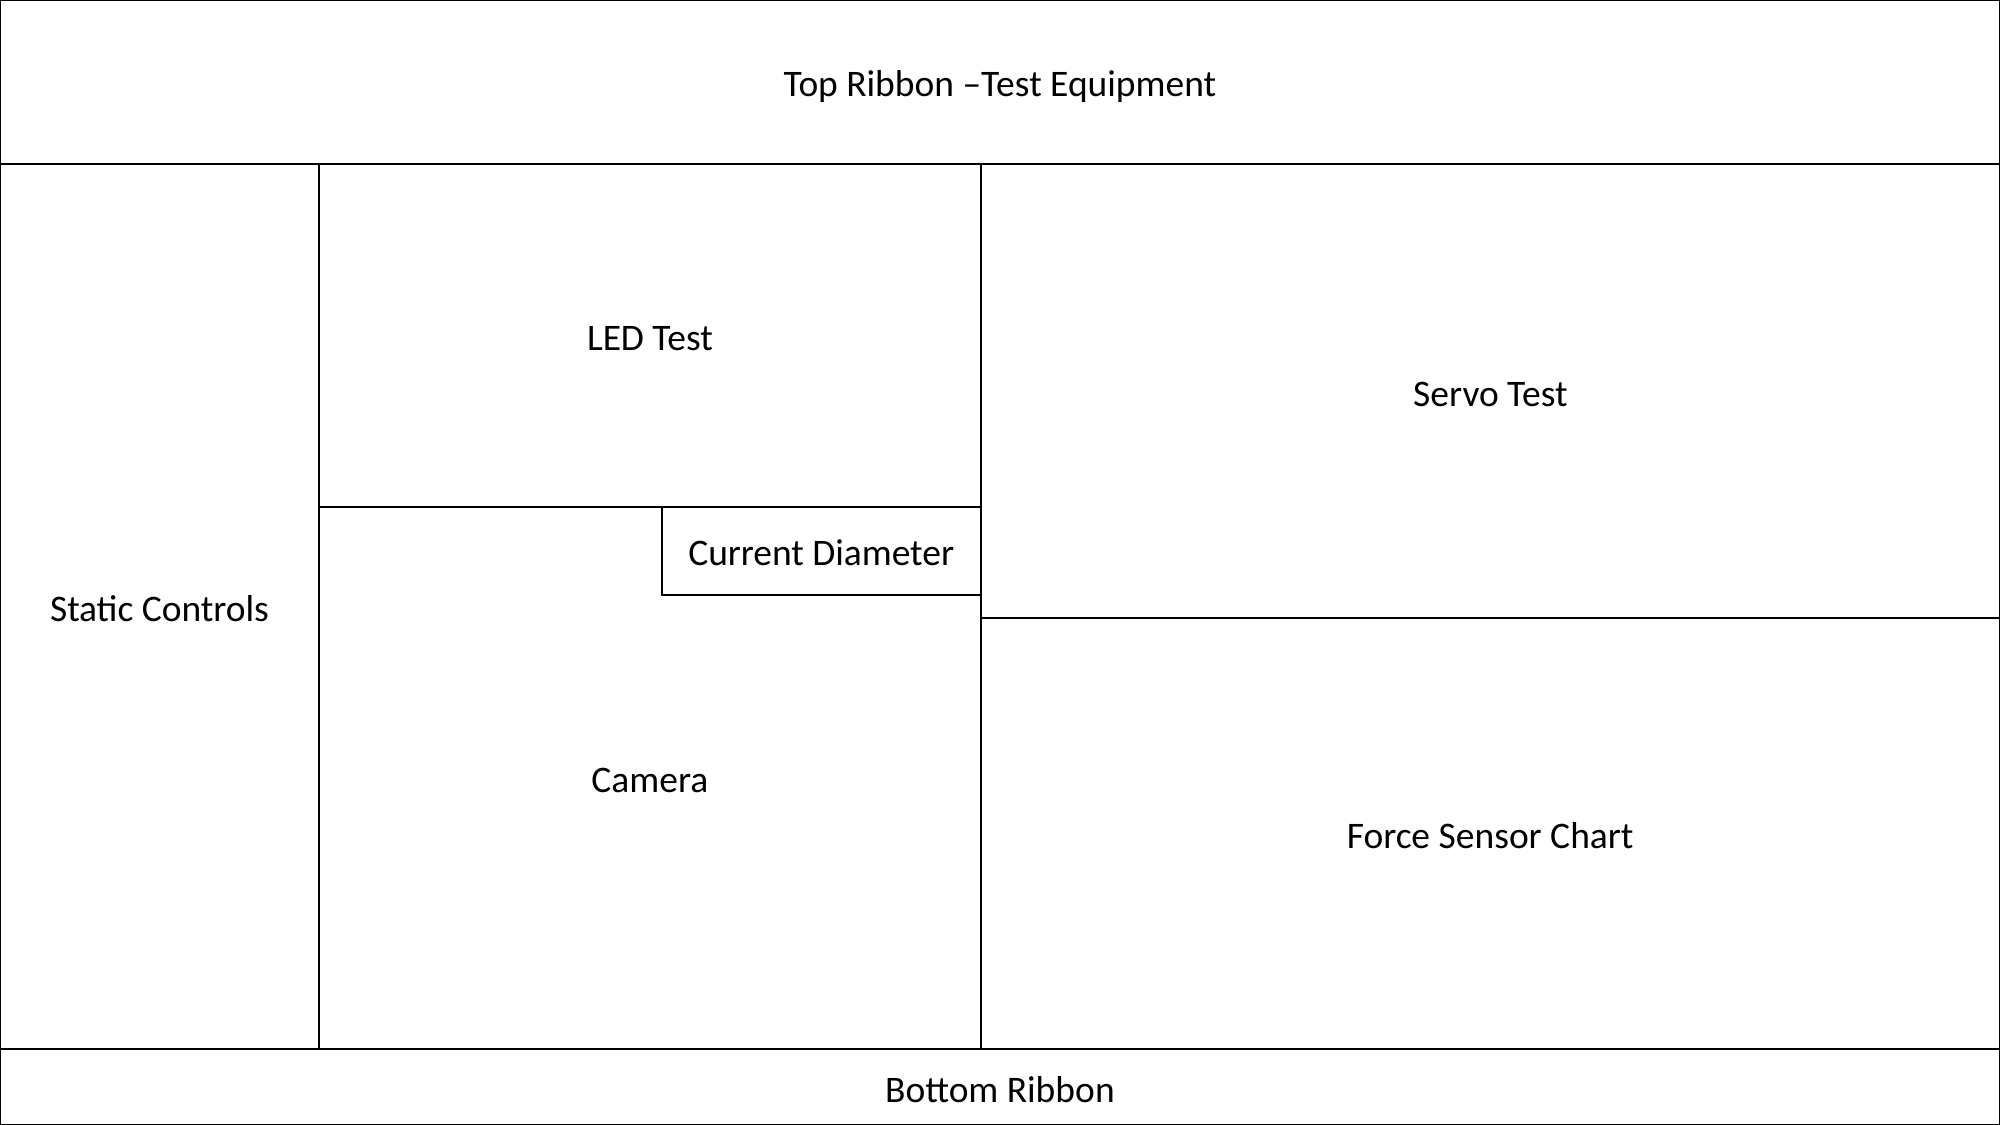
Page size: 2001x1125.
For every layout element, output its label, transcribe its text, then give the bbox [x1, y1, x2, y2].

text_box Bottom Ribbon [0, 1050, 2000, 1125]
text_box Static Controls [0, 165, 318, 1050]
text_box Camera [318, 506, 982, 1050]
text_box Servo Test [980, 163, 2000, 617]
text_box Force Sensor Chart [982, 617, 2000, 1050]
text_box Current Diameter [661, 506, 982, 596]
text_box LED Test [318, 163, 980, 506]
text_box Top Ribbon –Test Equipment [0, 0, 2000, 165]
